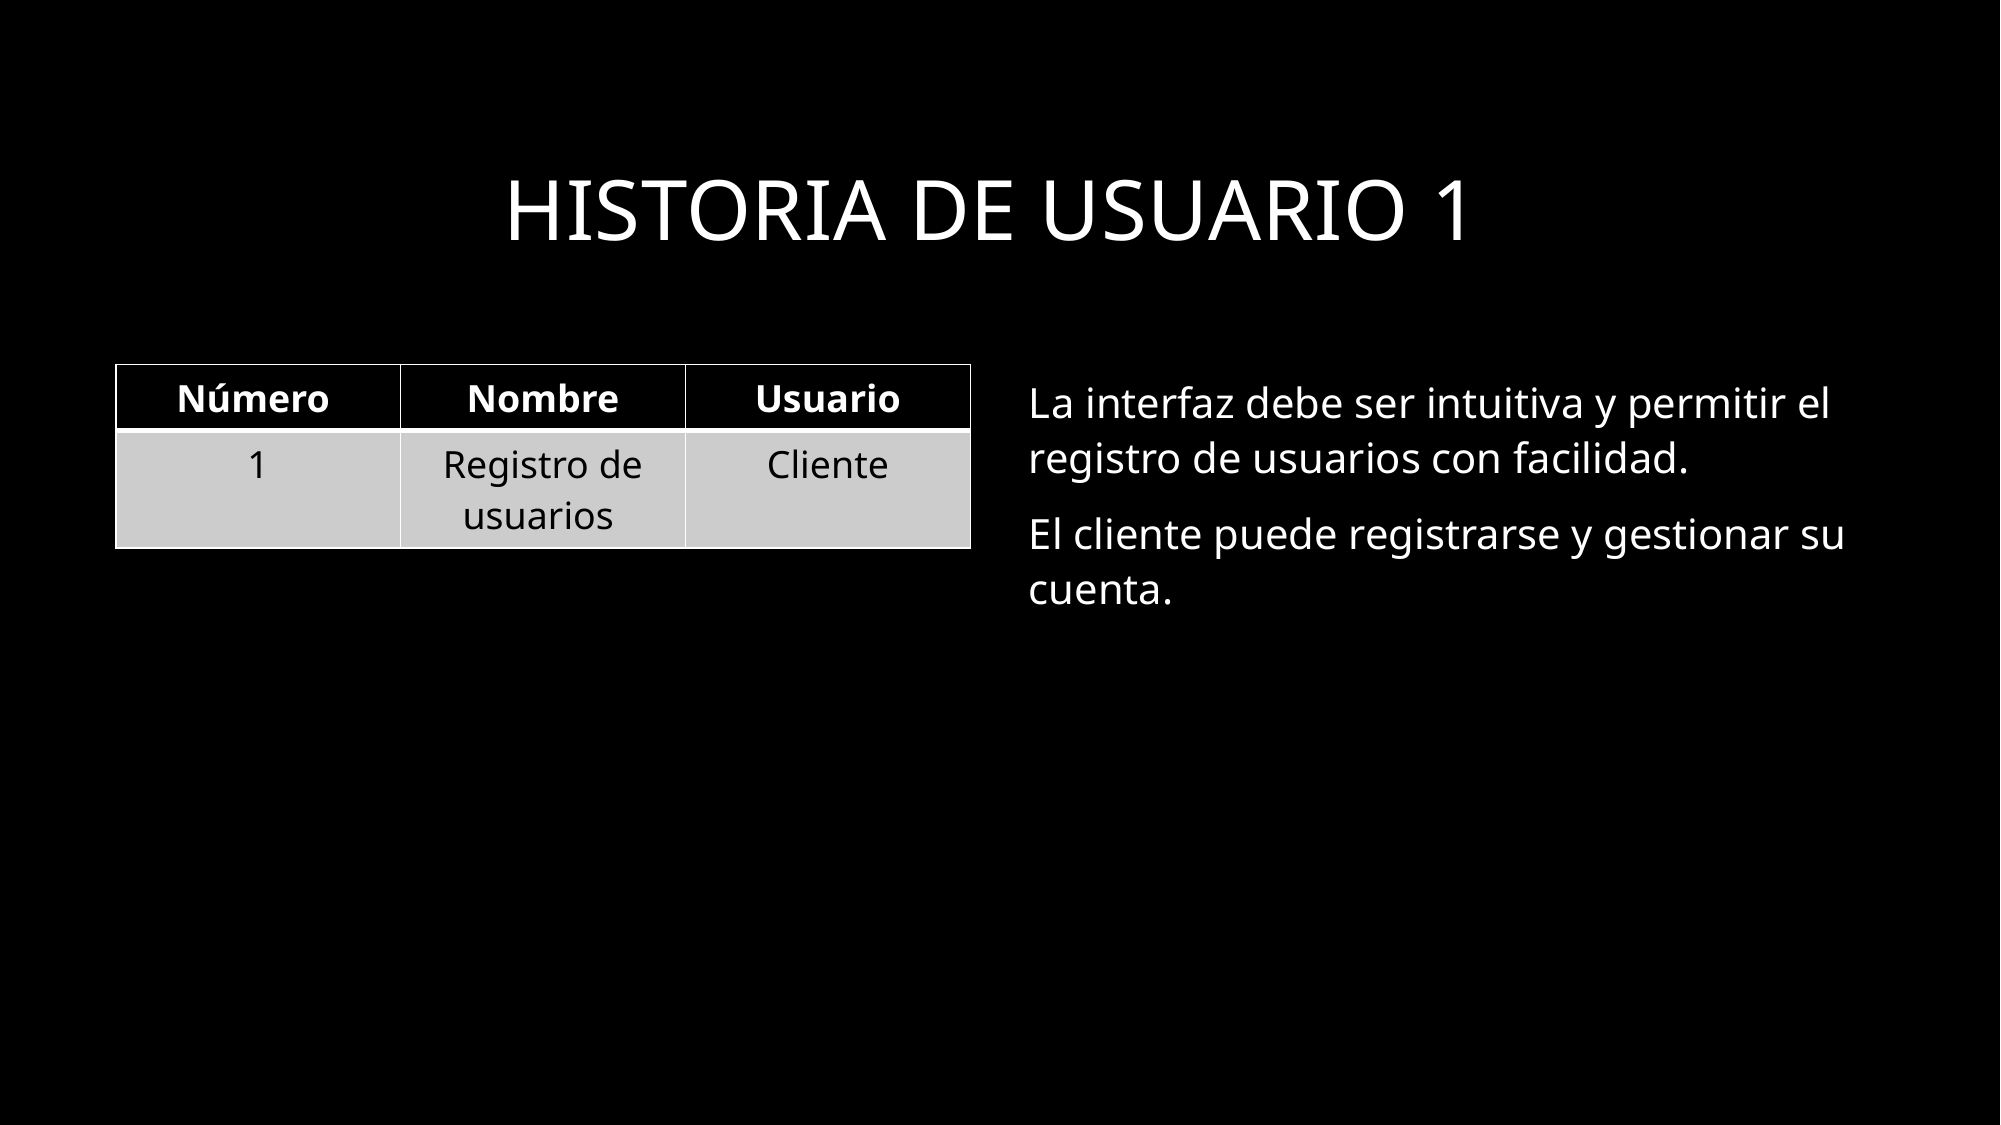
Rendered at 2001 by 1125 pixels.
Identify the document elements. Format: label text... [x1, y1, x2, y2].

list La interfaz debe ser intuitiva y permitir el registro de usuarios con facilidad. El cliente puede registrarse y gestionar su cuenta. [1013, 364, 1869, 978]
table_header Número [117, 365, 400, 428]
table_header Usuario [686, 365, 970, 428]
table_header Nombre [401, 365, 685, 428]
title Historia de usuario 1 [114, 149, 1869, 365]
table_cell Cliente [686, 433, 970, 547]
table_cell Registro de usuarios [401, 433, 685, 547]
table_cell 1 [117, 433, 400, 547]
